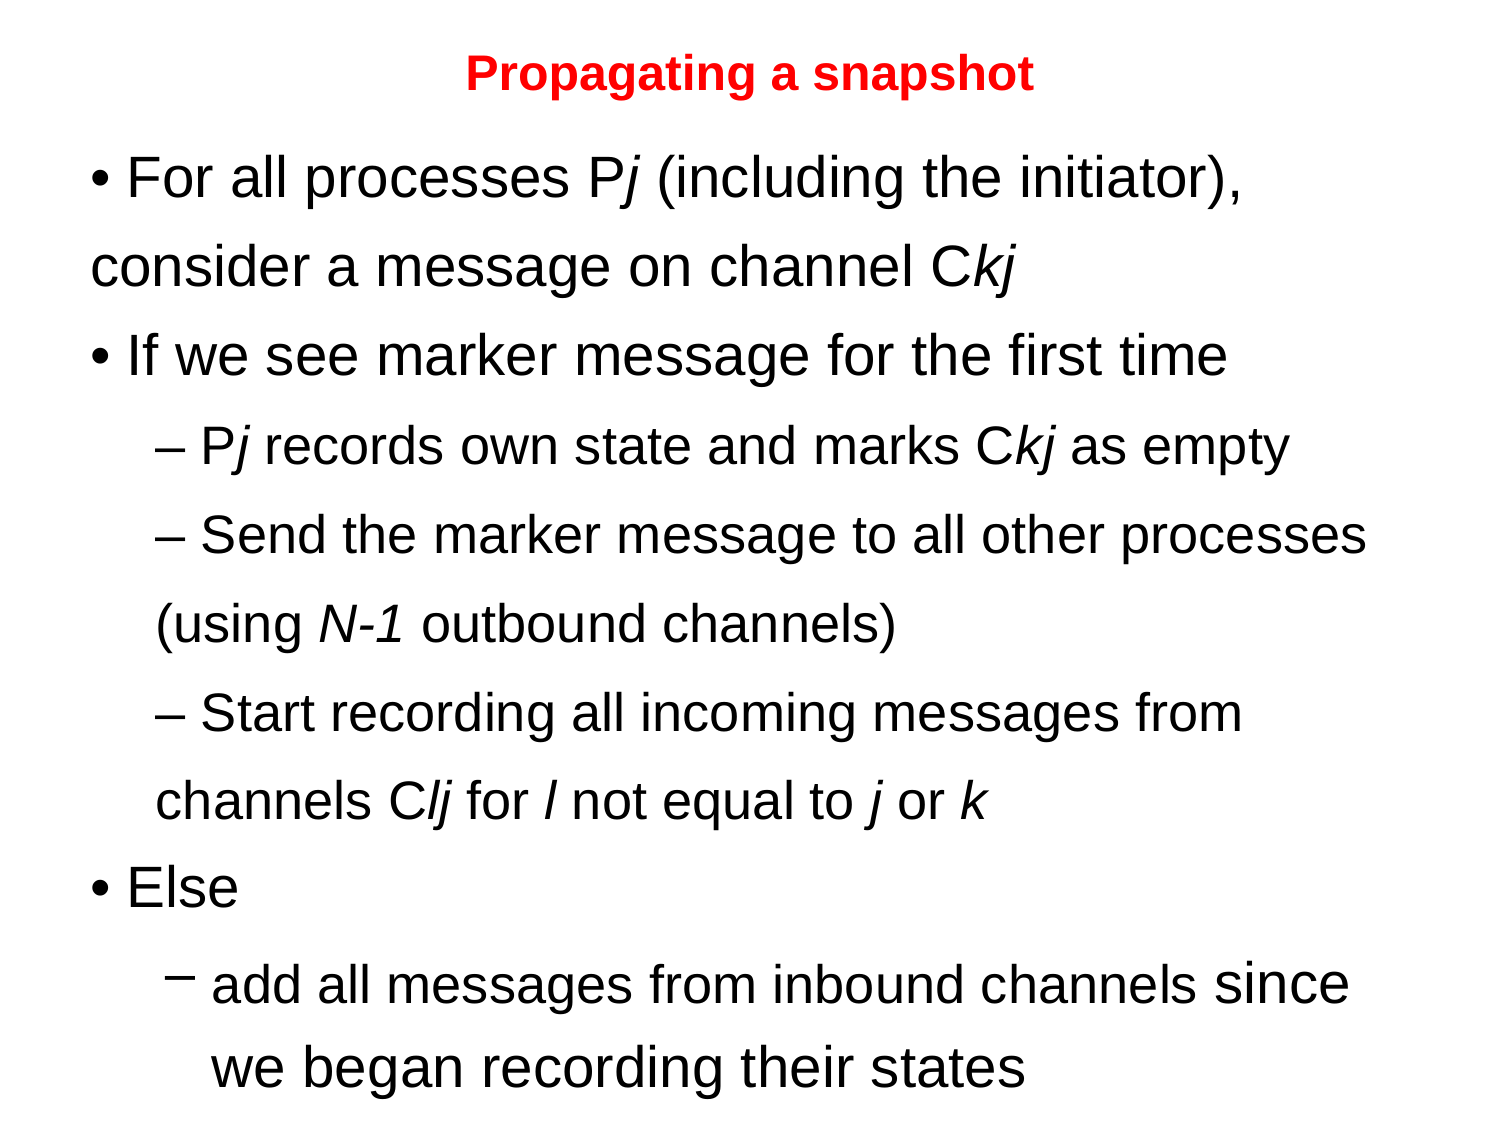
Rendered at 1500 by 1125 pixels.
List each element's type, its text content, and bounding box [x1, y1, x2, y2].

title Propagating a snapshot [75, 0, 1425, 125]
list • For all processes Pj (including the initiator), consider a message on channel Ckj • If we see marker message for the first time – Pj records own state and marks Ckj as empty – Send the marker message to all other processes (using N-1 outbound channels) – Start recording all incoming messages from channels Clj for l not equal to j or k • Else add all messages from inbound channels since we began recording their states [75, 125, 1425, 930]
